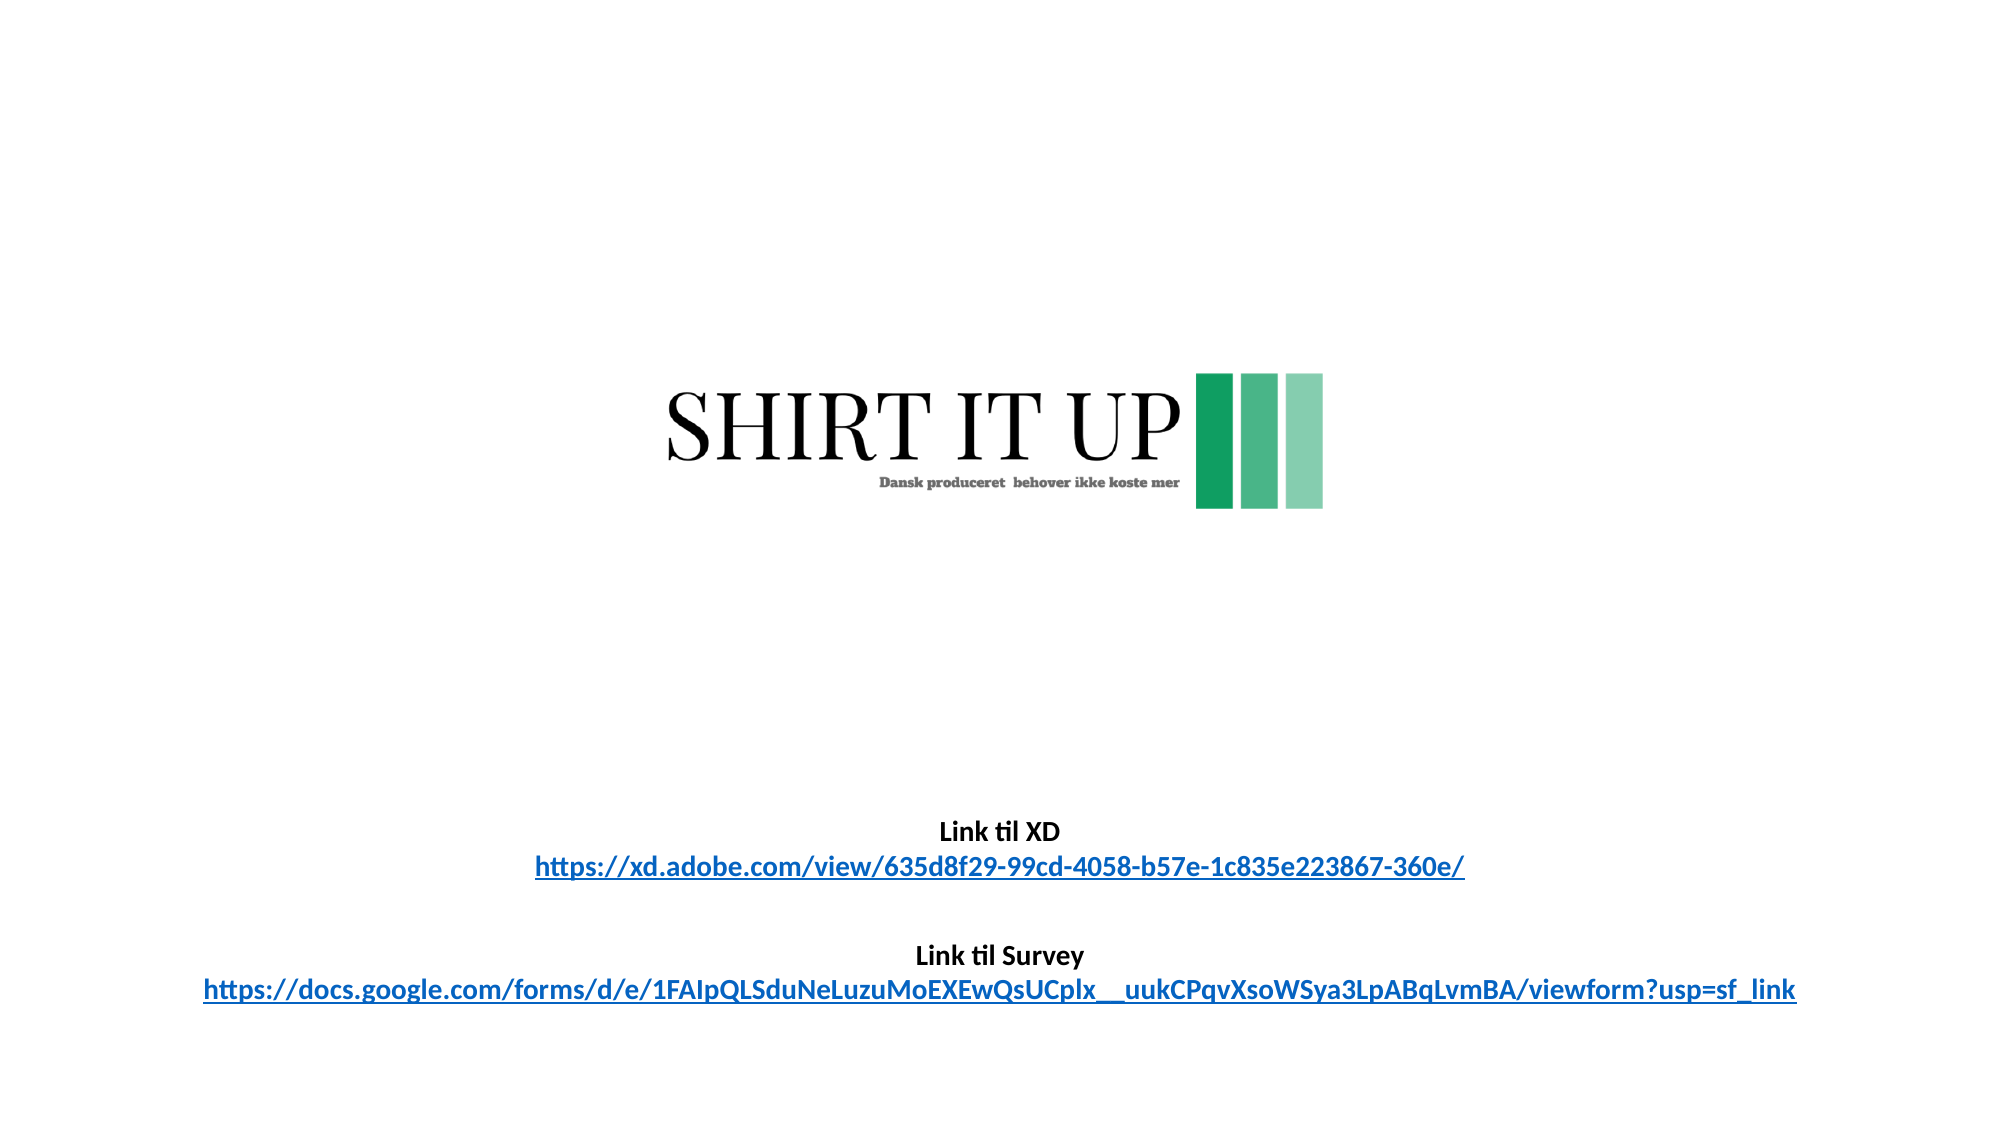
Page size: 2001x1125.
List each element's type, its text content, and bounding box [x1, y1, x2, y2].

text_box Link til Survey https://docs.google.com/forms/d/e/1FAIpQLSduNeLuzuMoEXEwQsUCplx__uukCPqvXsoWSya3LpABqLvmBA/viewform?usp=sf_link [0, 928, 2000, 1048]
text_box Link til XD https://xd.adobe.com/view/635d8f29-99cd-4058-b57e-1c835e223867-360e/ [0, 804, 2000, 925]
picture [667, 373, 1332, 509]
